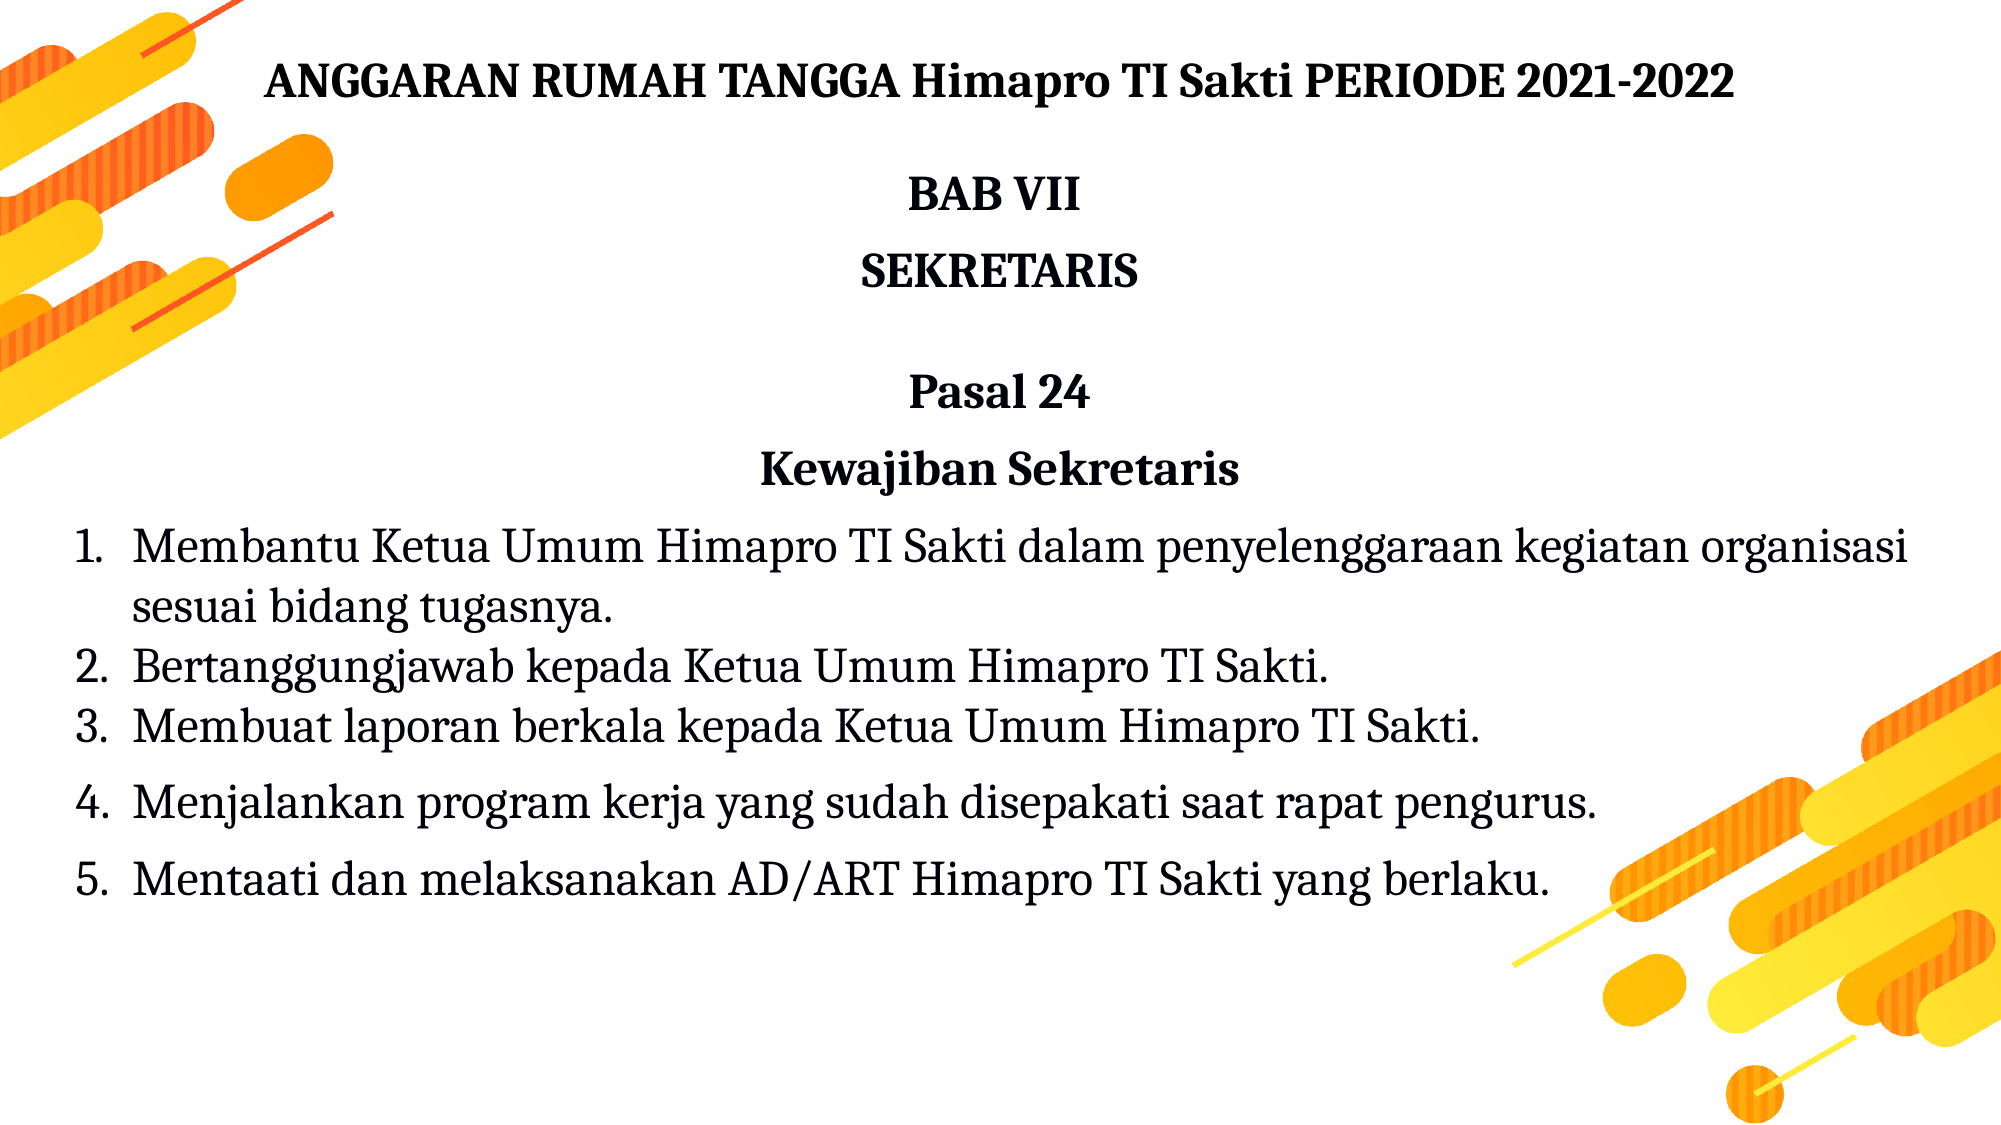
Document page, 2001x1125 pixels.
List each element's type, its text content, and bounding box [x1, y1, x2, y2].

picture [1460, 476, 2001, 1125]
text_box ANGGARAN RUMAH TANGGA Himapro TI Sakti PERIODE 2021-2022 [425, 40, 1751, 116]
text_box Pasal 24 Kewajiban Sekretaris Membantu Ketua Umum Himapro TI Sakti dalam penyelenggaraan kegiatan organisasi sesuai bidang tugasnya. Bertanggungjawab kepada Ketua Umum Himapro TI Sakti. Membuat laporan berkala kepada Ketua Umum Himapro TI Sakti. Menjalankan program kerja yang sudah disepakati saat rapat pengurus. Mentaati dan melaksanakan AD/ART Himapro TI Sakti yang berlaku. [60, 351, 1940, 975]
picture [0, 0, 425, 652]
text_box BAB VII SEKRETARIS [794, 153, 1206, 305]
